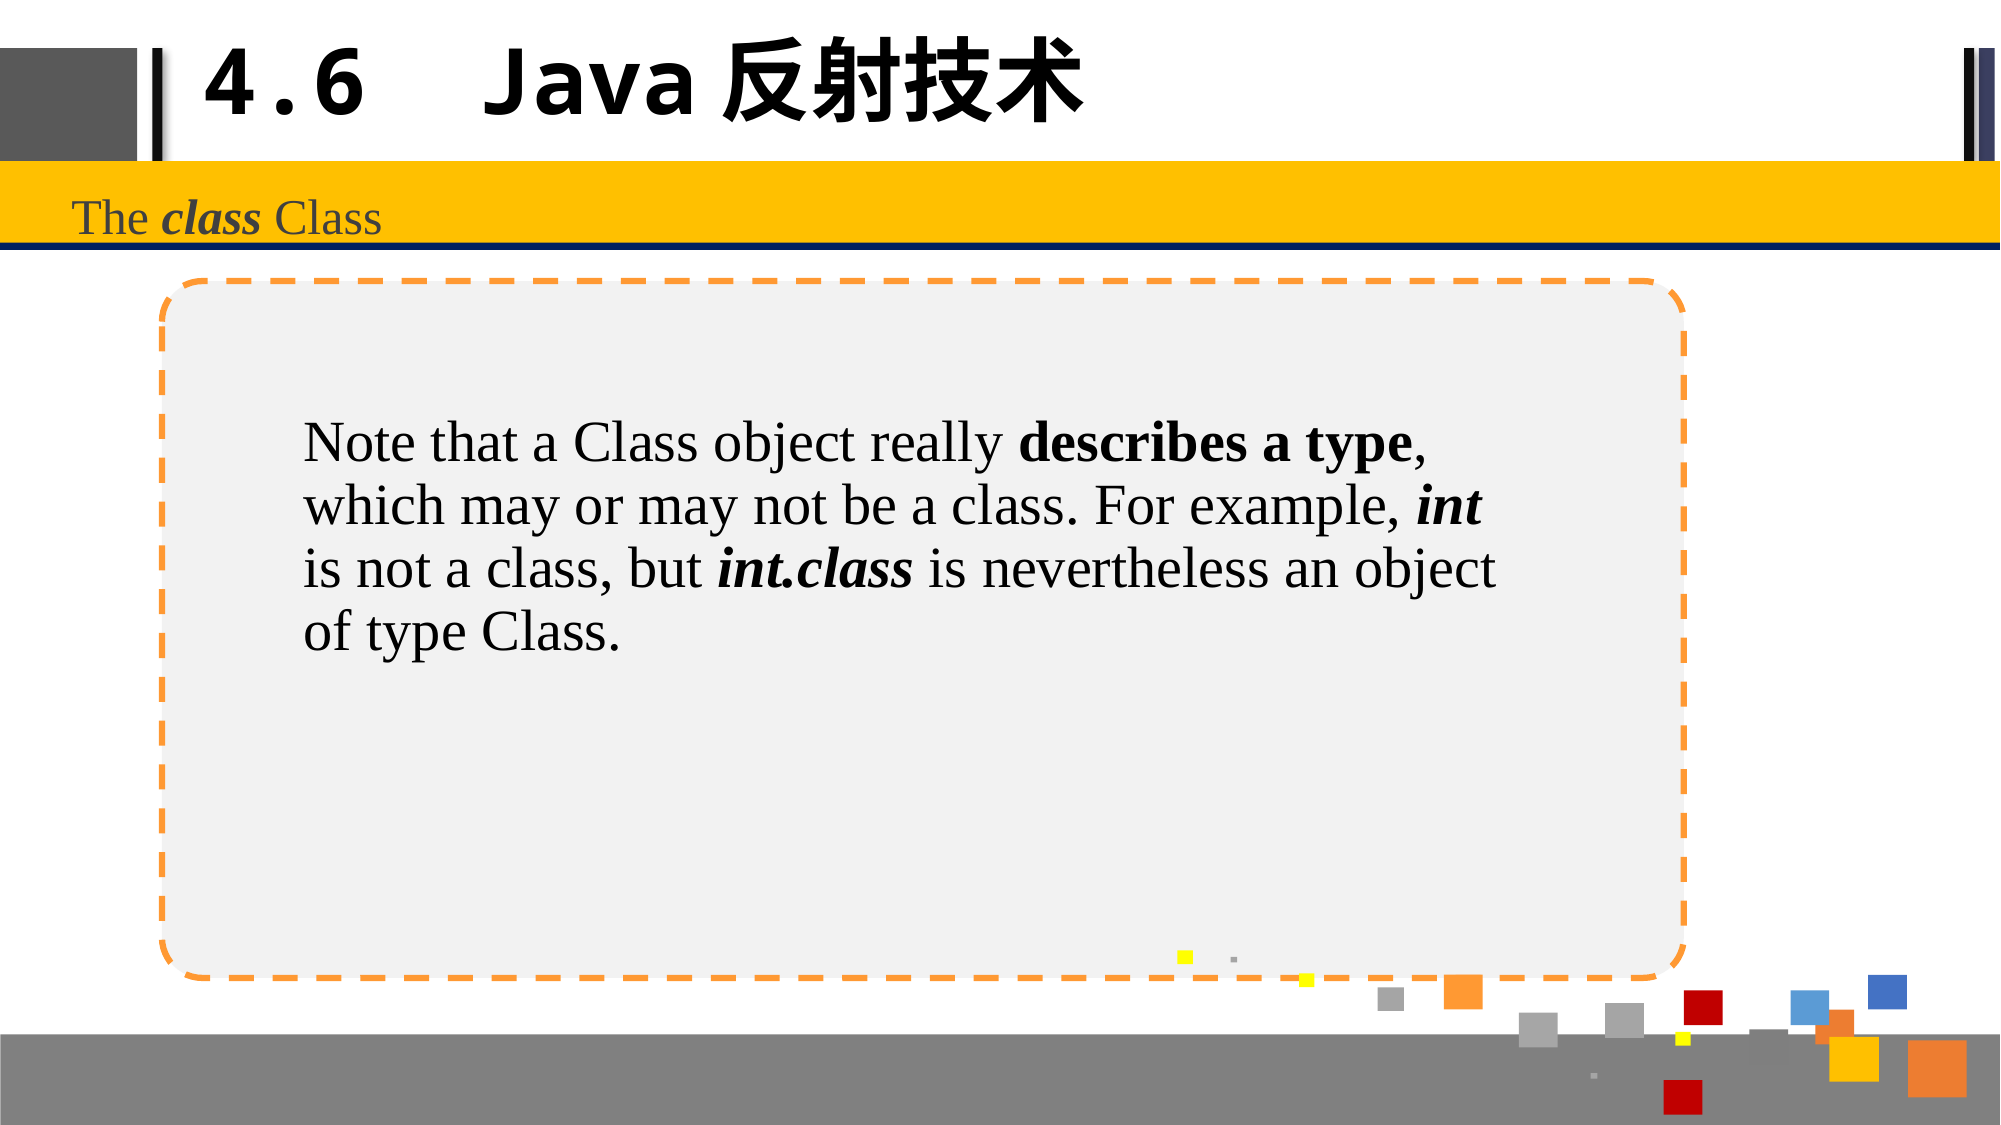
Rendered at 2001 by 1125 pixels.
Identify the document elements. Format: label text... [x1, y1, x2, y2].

text_box [0, 1033, 2000, 1125]
title 4.6 Java反射技术 [187, 2, 1459, 160]
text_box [1177, 950, 1967, 1115]
text_box [160, 280, 1685, 979]
text_box Note that a Class object really describes a type, which may or may not be a class. For example, int is not a class, but int.class is nevertheless an object of type Class. [288, 404, 1519, 765]
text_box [0, 160, 2000, 250]
